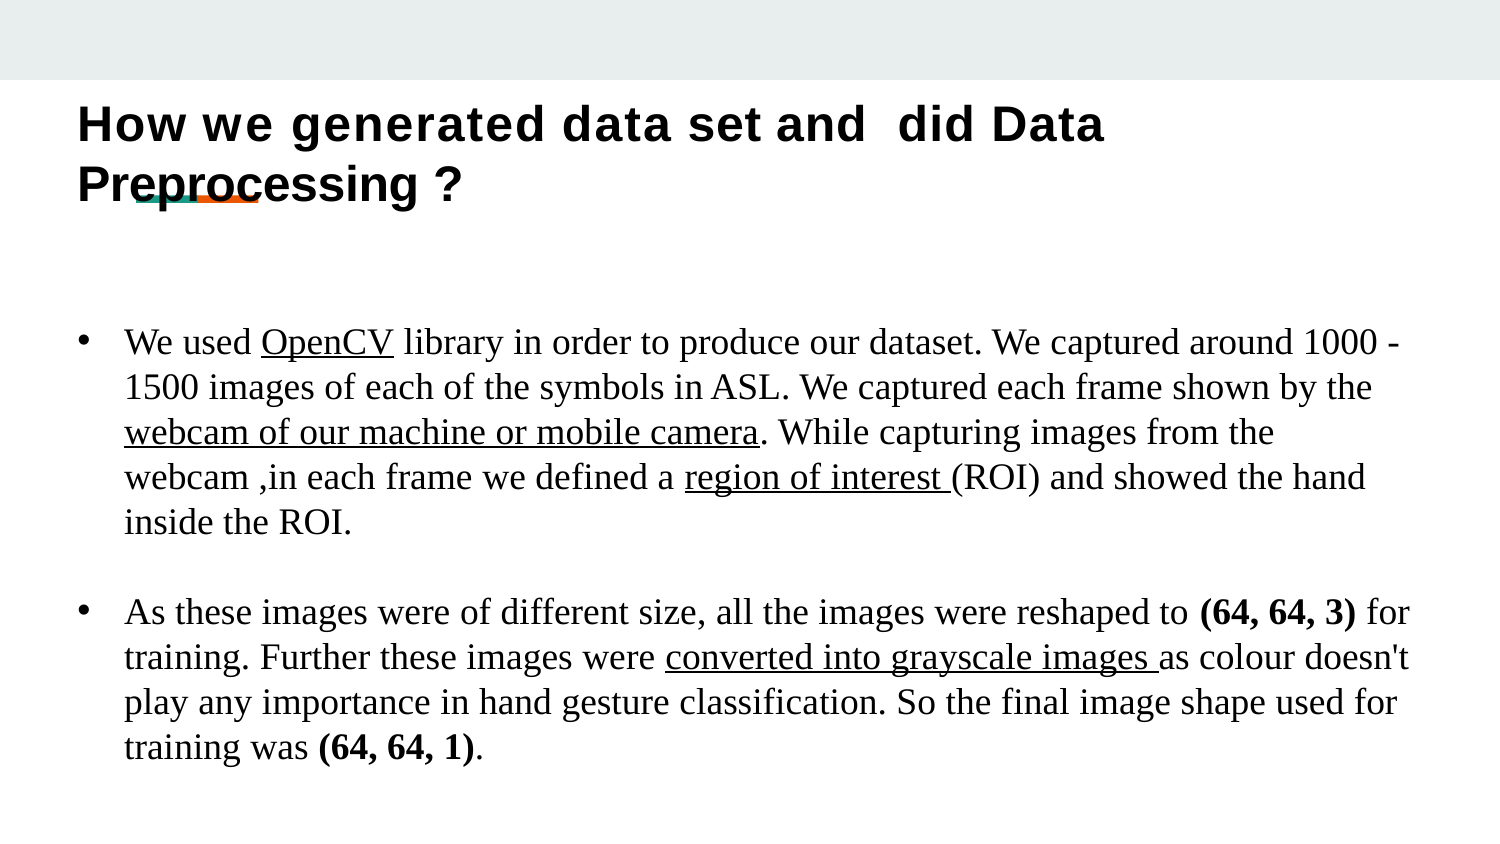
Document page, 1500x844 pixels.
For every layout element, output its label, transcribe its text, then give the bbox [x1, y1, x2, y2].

text_box We used OpenCV library in order to produce our dataset. We captured around 1000 - 1500 images of each of the symbols in ASL. We captured each frame shown by the webcam of our machine or mobile camera. While capturing images from the webcam ,in each frame we defined a region of interest (ROI) and showed the hand inside the ROI. As these images were of different size, all the images were reshaped to (64, 64, 3) for training. Further these images were converted into grayscale images as colour doesn't play any importance in hand gesture classification. So the final image shape used for training was (64, 64, 1). [62, 309, 1438, 775]
text_box How we generated data set and did Data Preprocessing ? [62, 84, 1500, 220]
